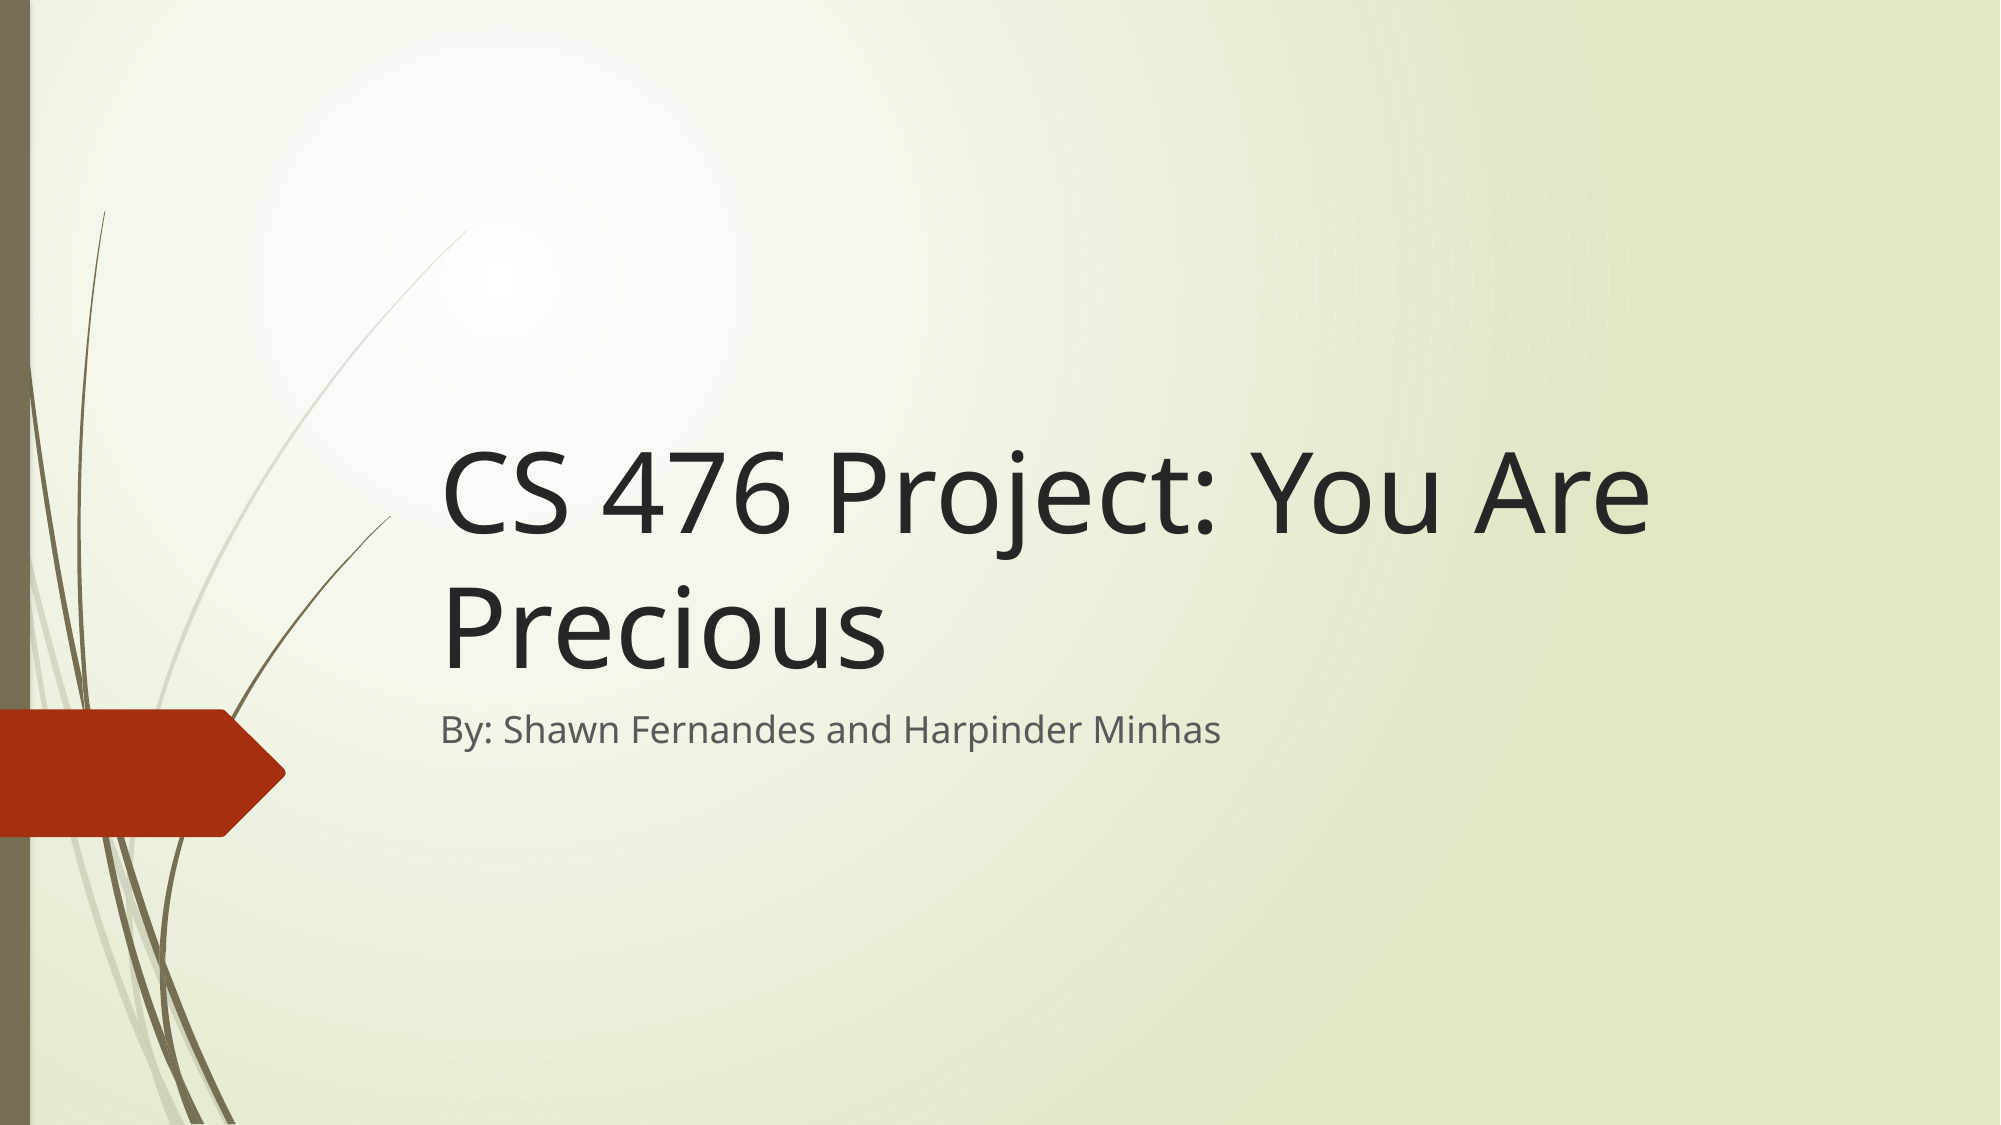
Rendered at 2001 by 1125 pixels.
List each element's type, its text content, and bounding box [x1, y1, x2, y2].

subtitle By: Shawn Fernandes and Harpinder Minhas [424, 698, 1888, 768]
title CS 476 Project: You Are Precious [424, 412, 1888, 698]
